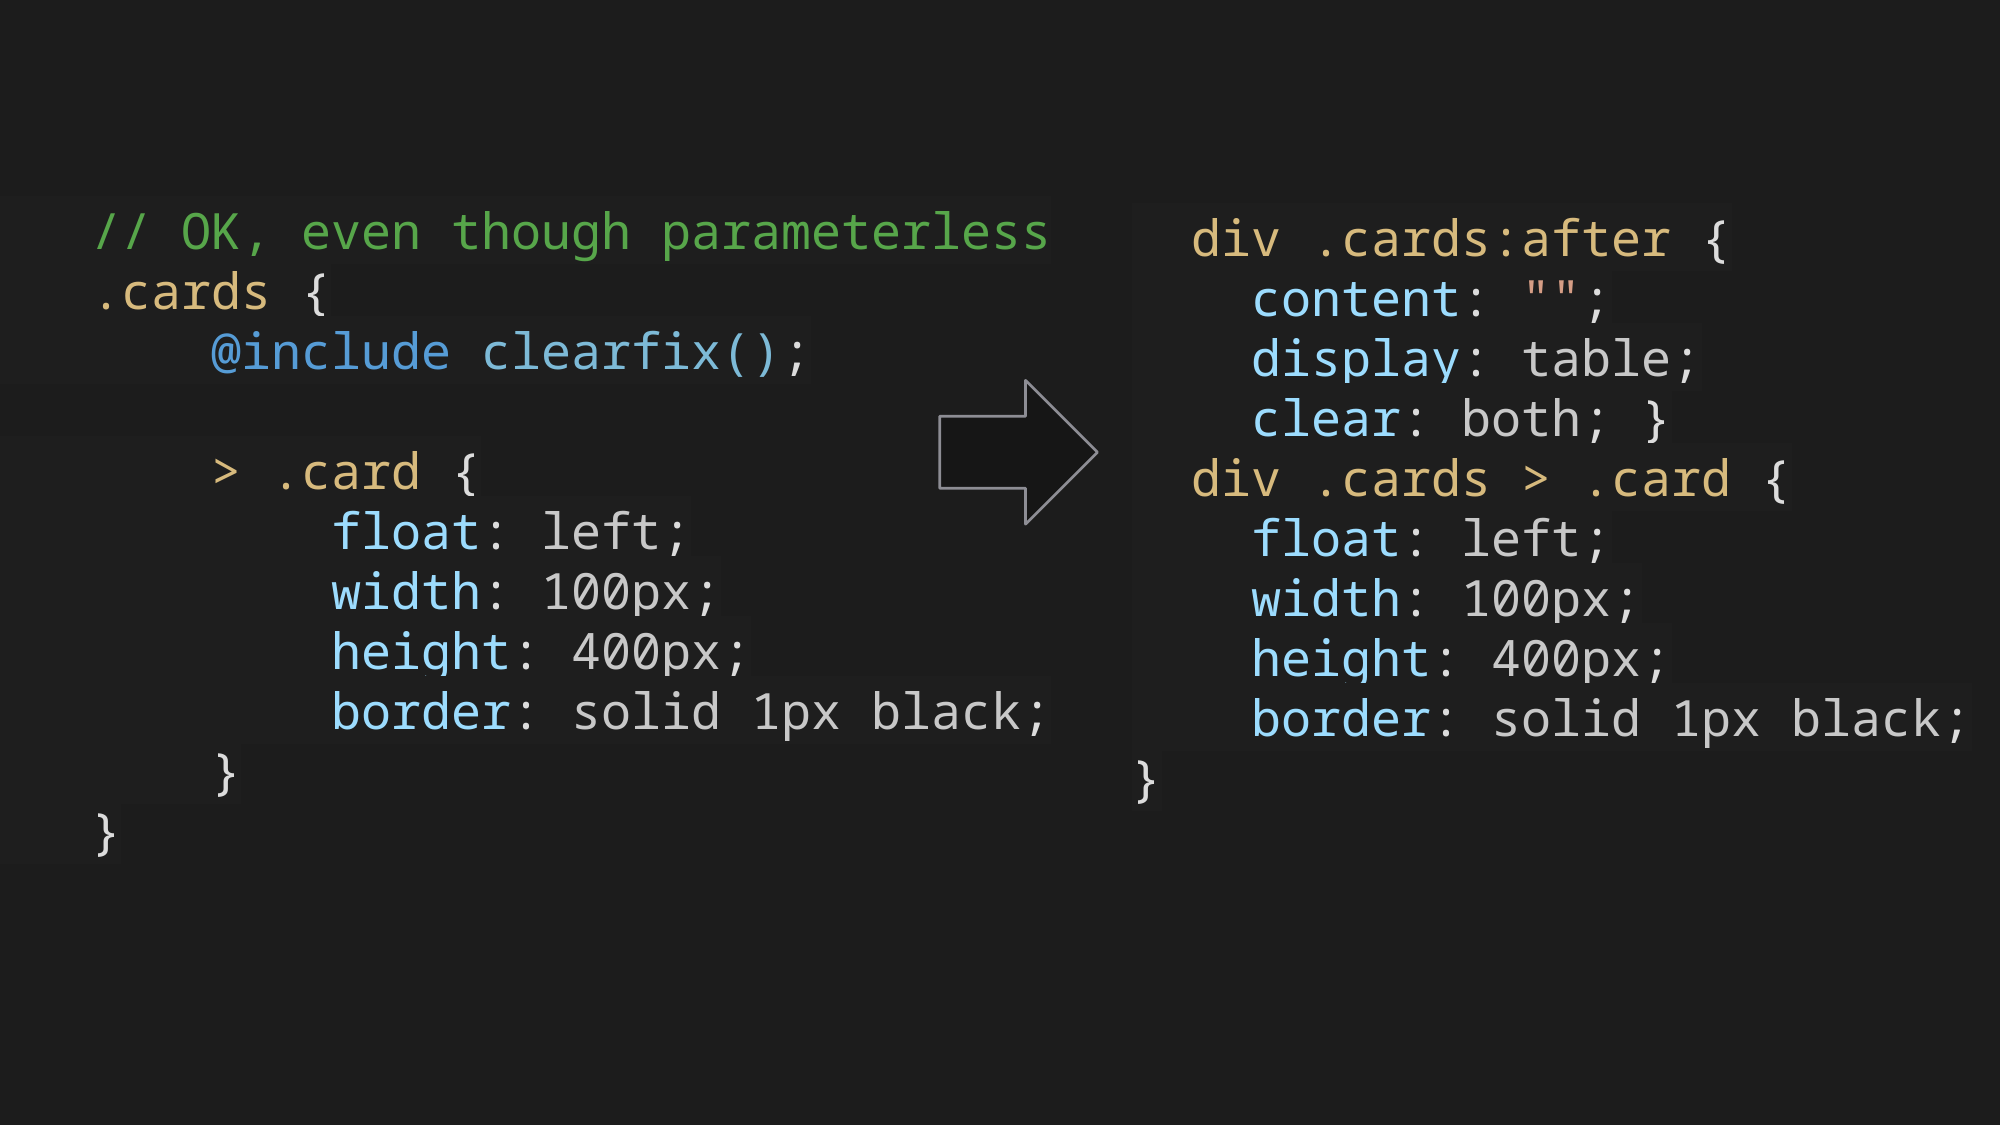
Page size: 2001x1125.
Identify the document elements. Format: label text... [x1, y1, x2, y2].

text_box // OK, even though parameterless .cards { @include clearfix(); > .card { float: left; width: 100px; height: 400px; border: solid 1px black; } } [0, 132, 1117, 867]
text_box [938, 379, 1099, 526]
text_box div .cards:after { content: ""; display: table; clear: both; } div .cards > .card { float: left; width: 100px; height: 400px; border: solid 1px black; } [1116, 199, 2000, 814]
